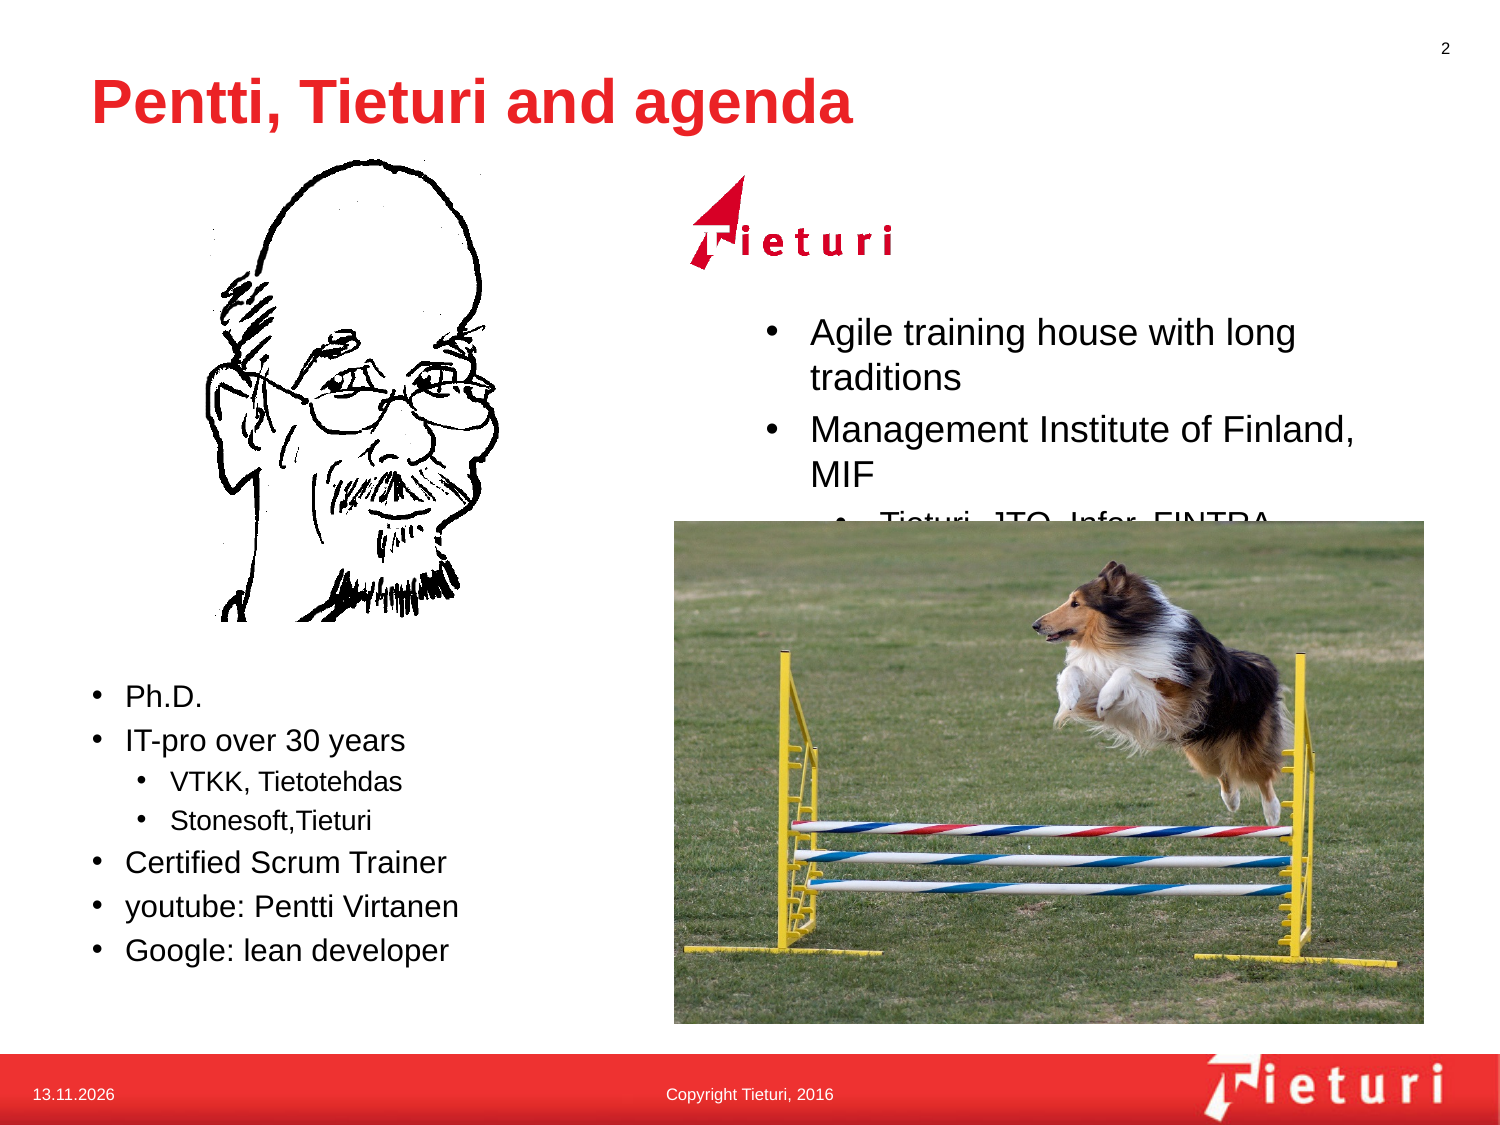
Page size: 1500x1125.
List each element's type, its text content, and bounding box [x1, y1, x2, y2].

picture [0, 1054, 1500, 1125]
list Agile training house with long traditions Management Institute of Finland, MIF Tieturi, JTO, Infor, FINTRA Soprano Oyj Agenda [690, 184, 1416, 519]
title Pentti, Tieturi and agenda [76, 11, 1430, 185]
footer Copyright Tieturi, 2016 [512, 1076, 988, 1118]
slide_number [17, 1076, 201, 1118]
slide_number 2 [1352, 30, 1466, 73]
list Ph.D. IT-pro over 30 years VTKK, Tietotehdas Stonesoft,Tieturi Certified Scrum Trainer youtube: Pentti Virtanen Google: lean developer [76, 668, 668, 978]
picture [673, 521, 1425, 1024]
picture [690, 175, 892, 270]
picture [135, 148, 553, 622]
